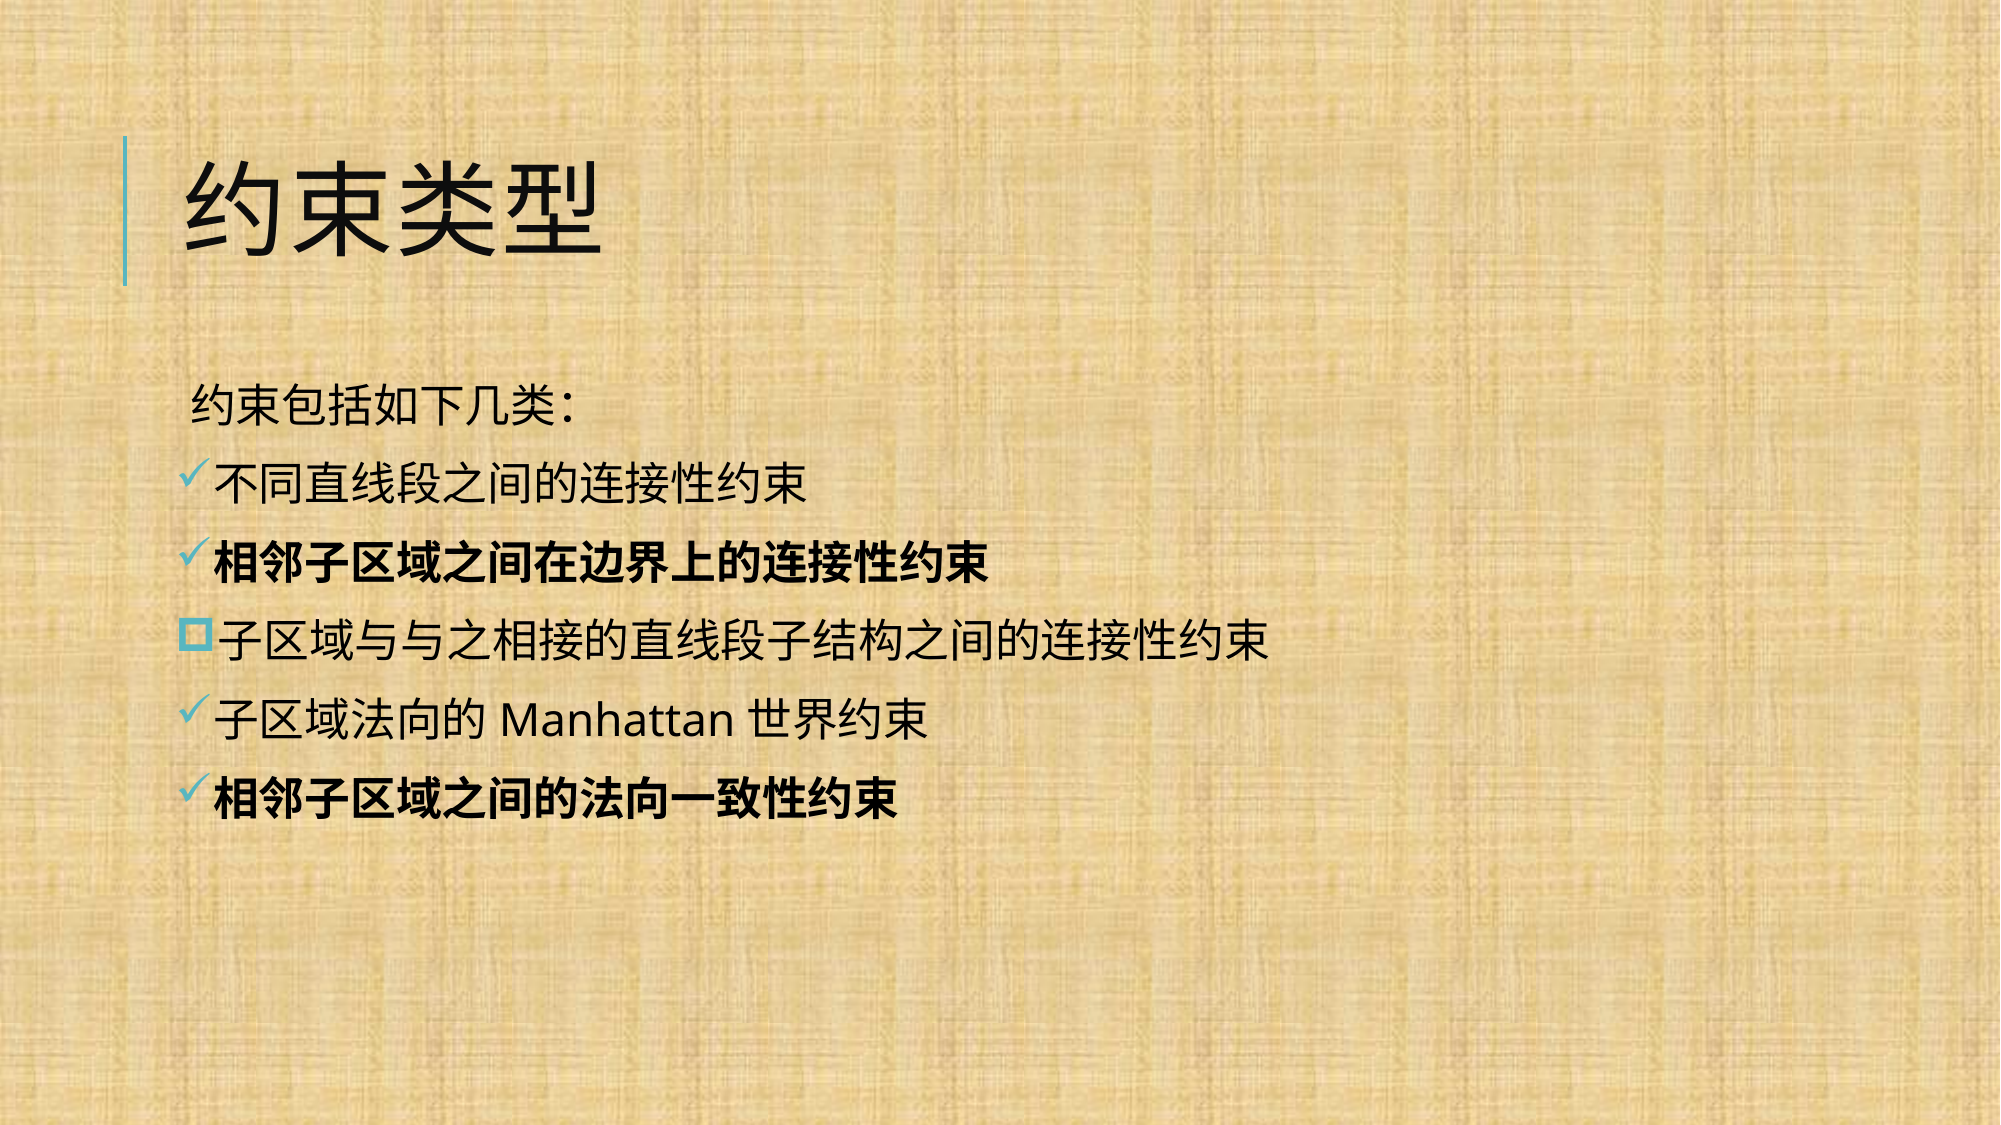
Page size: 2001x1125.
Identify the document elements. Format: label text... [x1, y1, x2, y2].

title 约束类型 [168, 96, 1763, 342]
list 约束包括如下几类： 不同直线段之间的连接性约束 相邻子区域之间在边界上的连接性约束 子区域与与之相接的直线段子结构之间的连接性约束 子区域法向的Manhattan世界约束 相邻子区域之间的法向一致性约束 [168, 375, 1763, 1035]
picture [0, 0, 2000, 1125]
